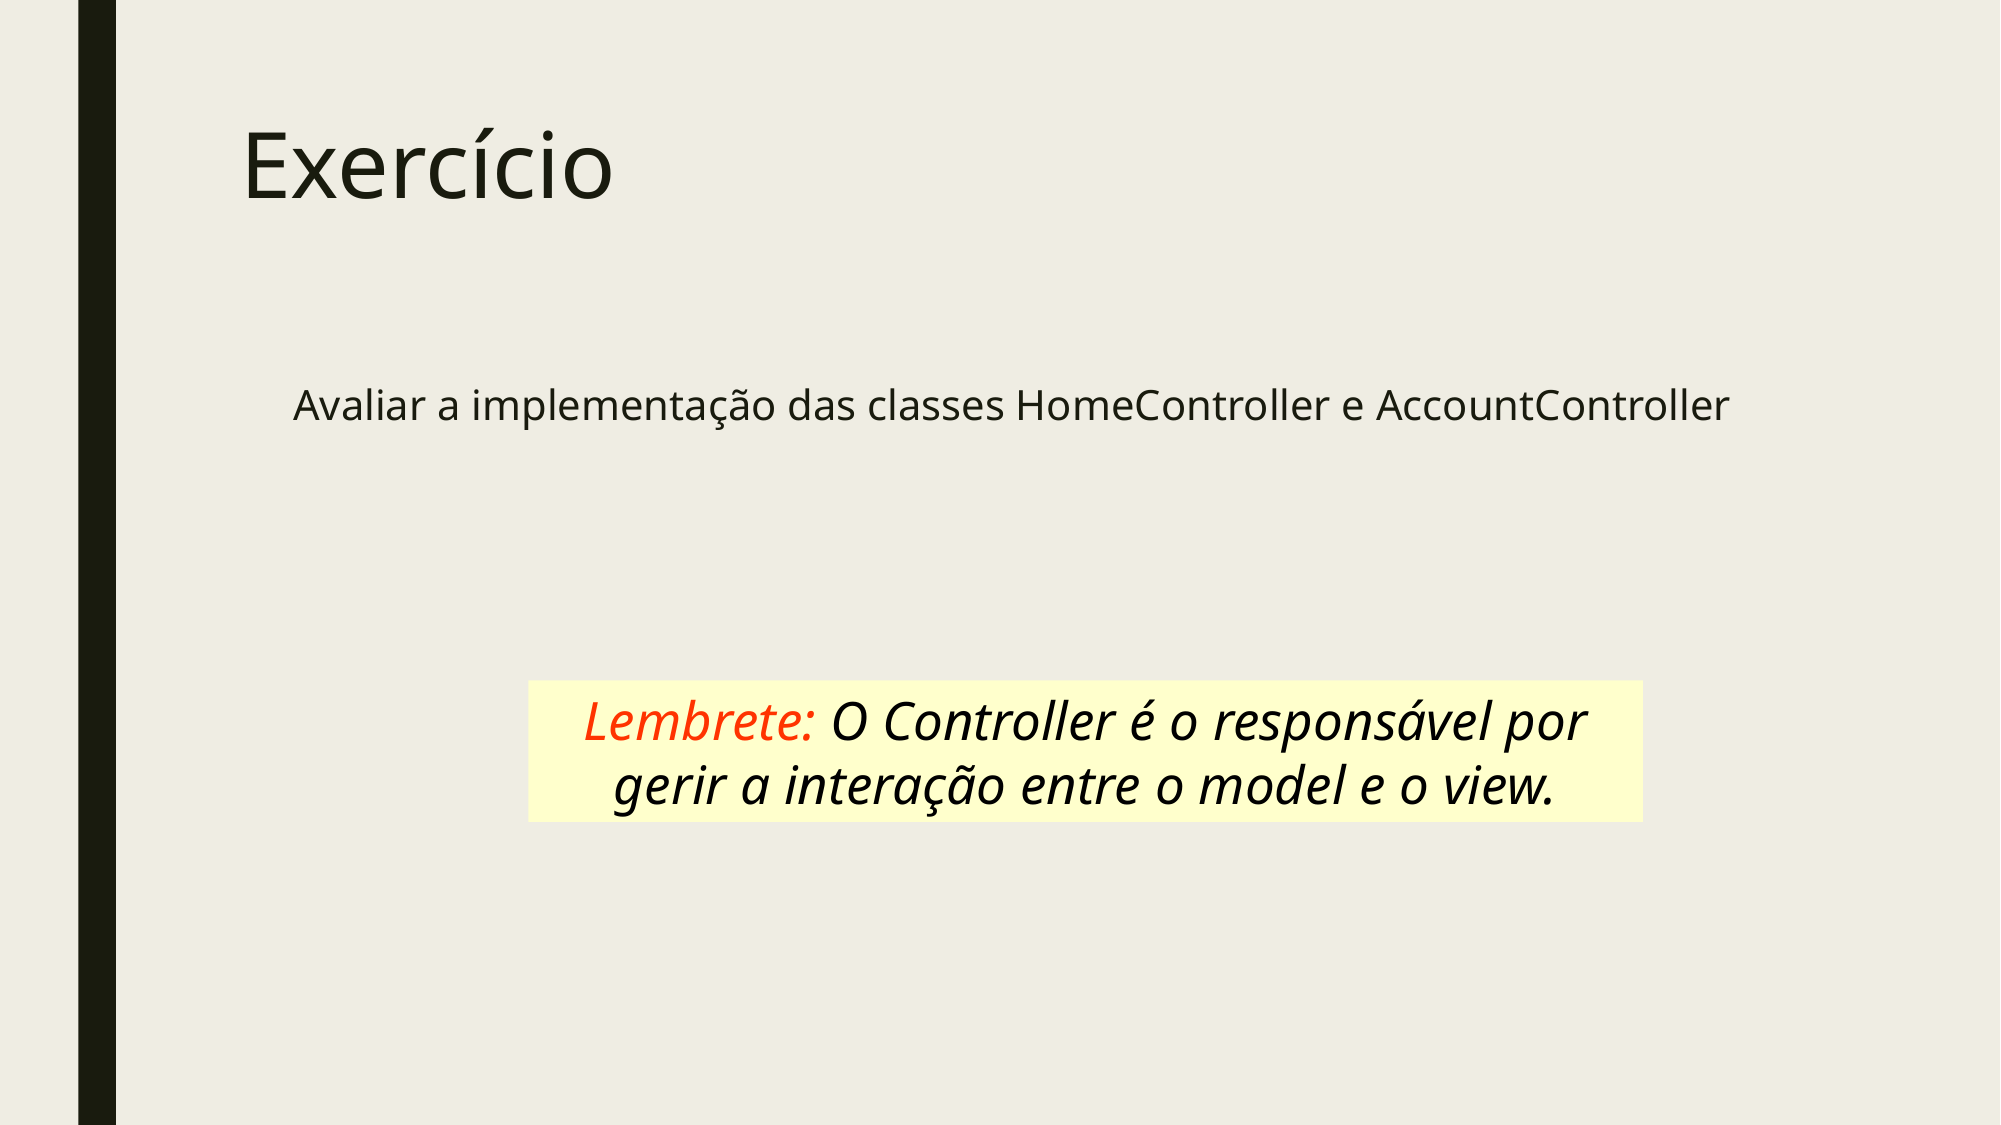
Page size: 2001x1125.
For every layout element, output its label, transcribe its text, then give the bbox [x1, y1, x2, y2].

list Avaliar a implementação das classes HomeController e AccountController [225, 375, 1800, 963]
text_box Lembrete: O Controller é o responsável por gerir a interação entre o model e o view. [528, 680, 1643, 822]
title Exercício [225, 112, 1800, 357]
